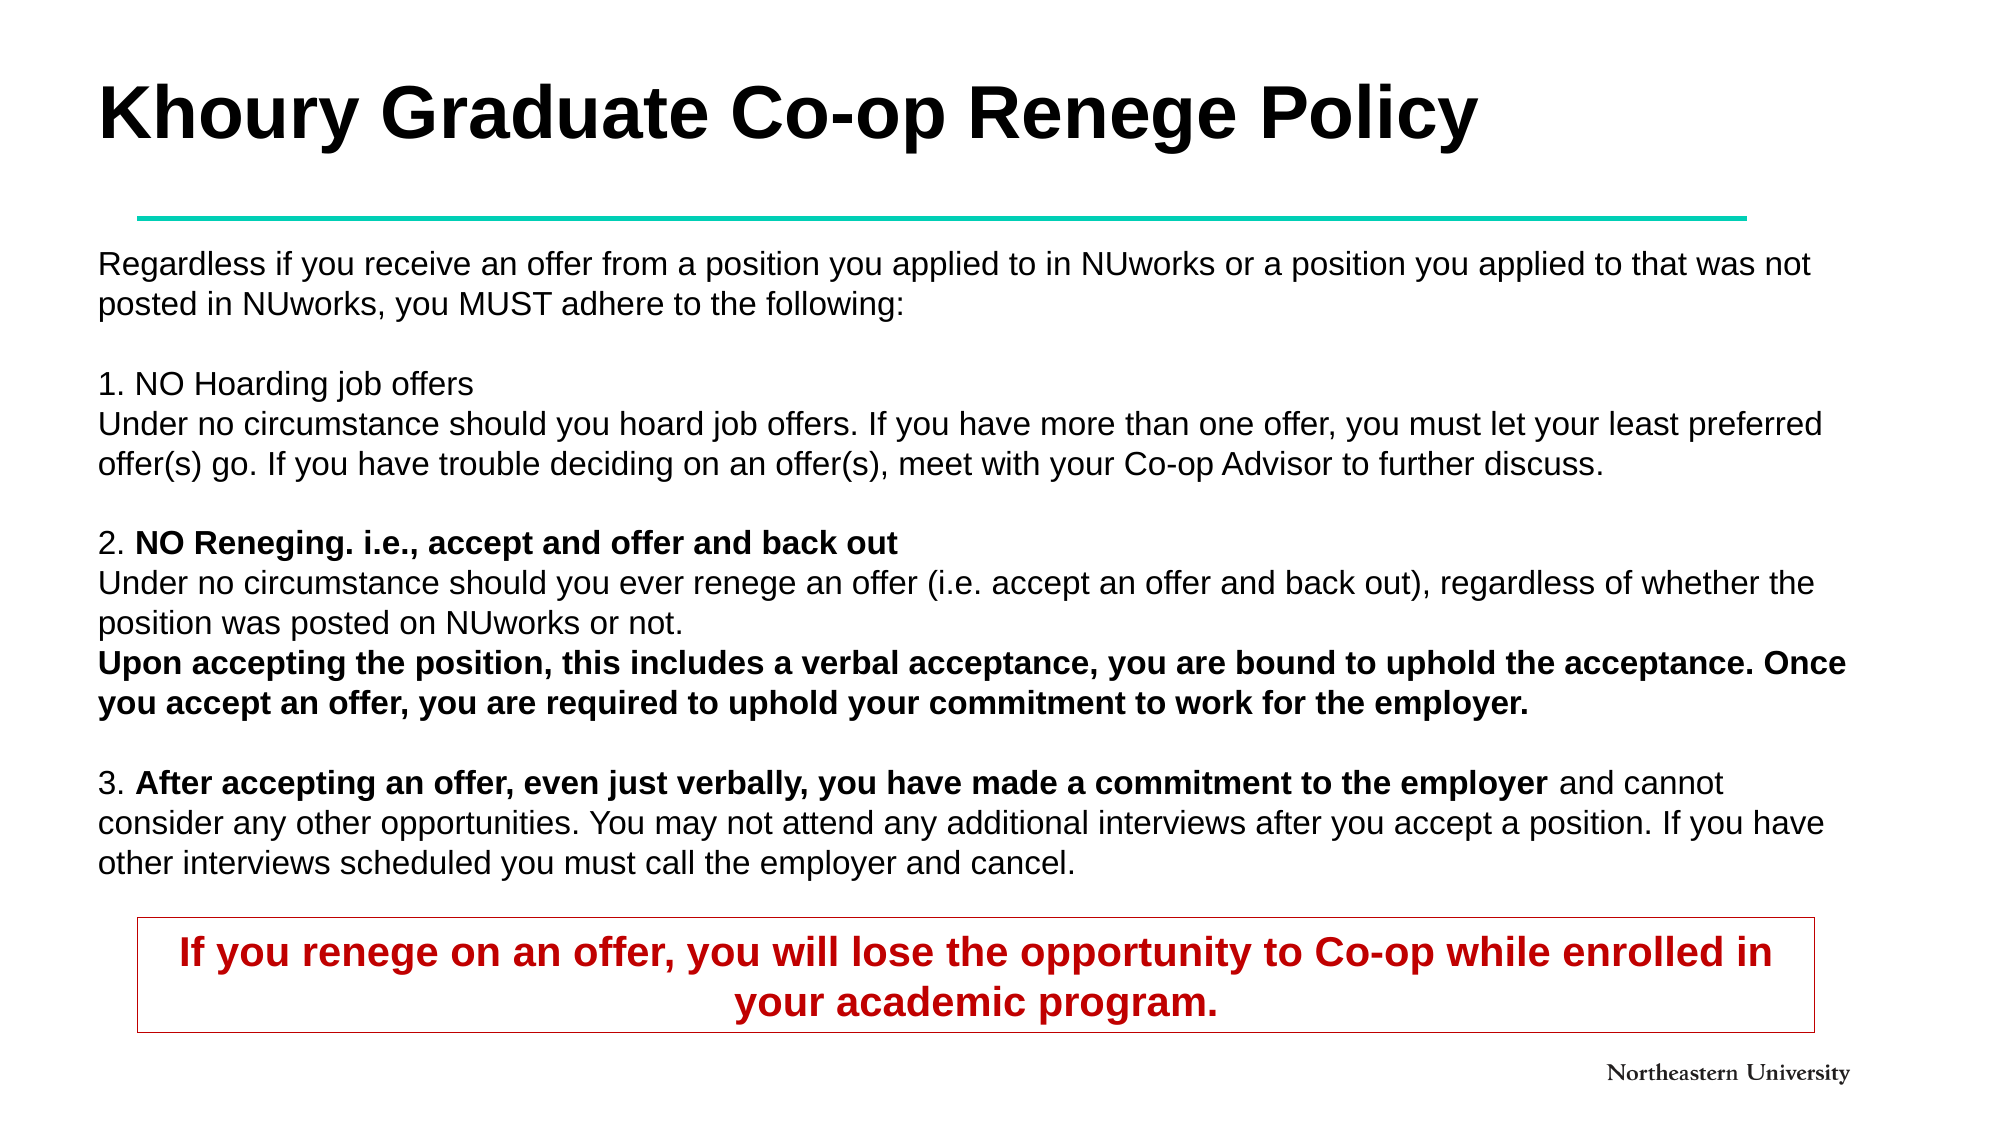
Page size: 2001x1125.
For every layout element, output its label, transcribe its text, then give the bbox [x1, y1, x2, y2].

title Khoury Graduate Co-op Renege Policy [83, 12, 1532, 216]
text_box If you renege on an offer, you will lose the opportunity to Co-op while enrolled in your academic program. [137, 917, 1815, 1033]
text_box Regardless if you receive an offer from a position you applied to in NUworks or a position you applied to that was not posted in NUworks, you MUST adhere to the following: 1. NO Hoarding job offers Under no circumstance should you hoard job offers. If you have more than one offer, you must let your least preferred offer(s) go. If you have trouble deciding on an offer(s), meet with your Co-op Advisor to further discuss. 2. NO Reneging. i.e., accept and offer and back out Under no circumstance should you ever renege an offer (i.e. accept an offer and back out), regardless of whether the position was posted on NUworks or not. Upon accepting the position, this includes a verbal acceptance, you are bound to uphold the acceptance. Once you accept an offer, you are required to uphold your commitment to work for the employer. 3. After accepting an offer, even just verbally, you have made a commitment to the employer and cannot consider any other opportunities. You may not attend any additional interviews after you accept a position. If you have other interviews scheduled you must call the employer and cancel. [83, 234, 1870, 929]
